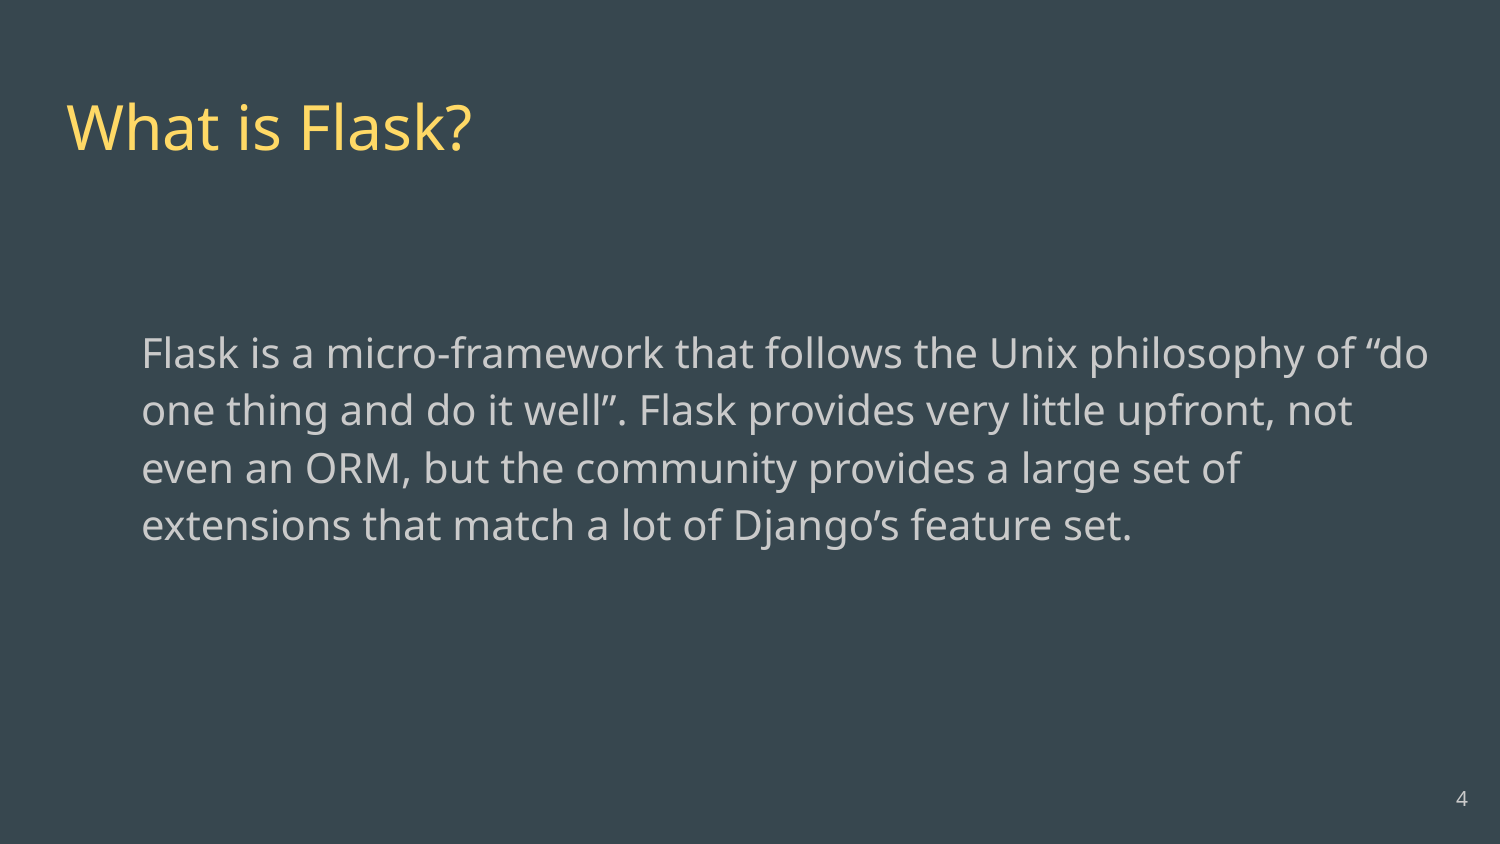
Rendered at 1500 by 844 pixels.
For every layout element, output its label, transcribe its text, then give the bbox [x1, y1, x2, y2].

slide_number 4 [1392, 767, 1483, 833]
title What is Flask? [51, 72, 1449, 167]
list Flask is a micro-framework that follows the Unix philosophy of “do one thing and do it well”. Flask provides very little upfront, not even an ORM, but the community provides a large set of extensions that match a lot of Django’s feature set. [51, 189, 1449, 750]
